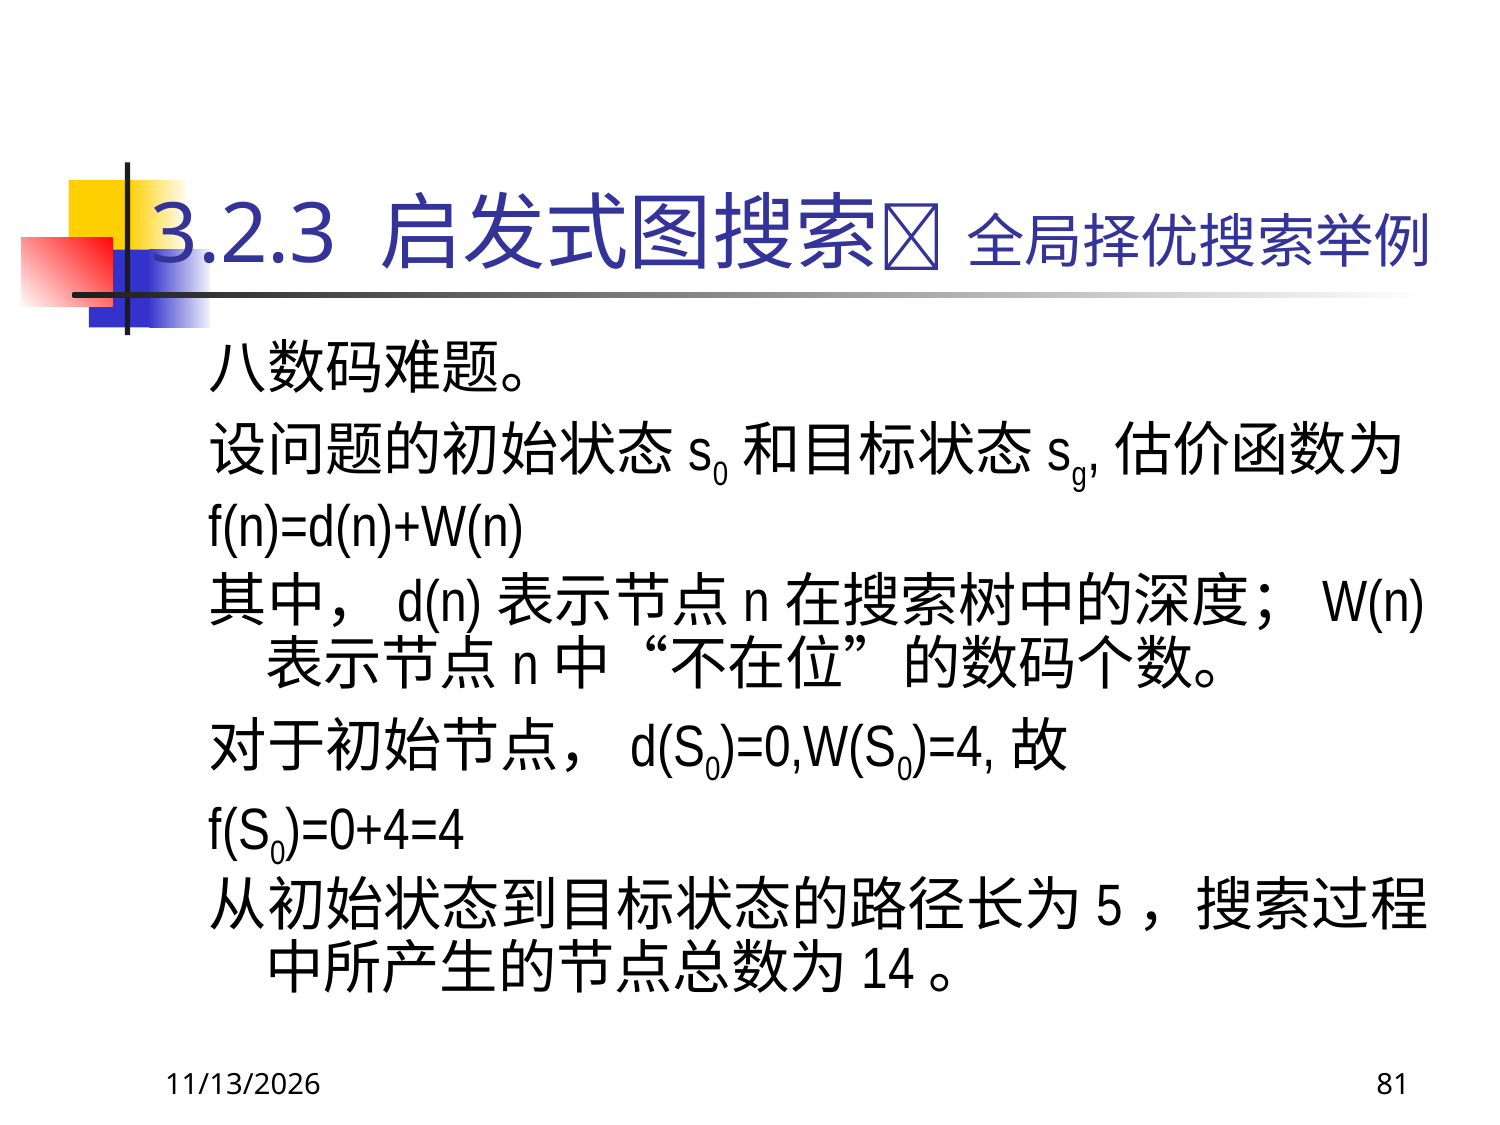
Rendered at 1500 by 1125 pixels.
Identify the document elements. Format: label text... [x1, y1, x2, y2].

slide_number 81 [1112, 1037, 1426, 1113]
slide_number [149, 1037, 463, 1113]
list 八数码难题。 设问题的初始状态s0和目标状态sg,估价函数为 f(n)=d(n)+W(n) 其中，d(n)表示节点n在搜索树中的深度；W(n)表示节点n中“不在位”的数码个数。 对于初始节点，d(S0)=0,W(S0)=4,故 f(S0)=0+4=4 从初始状态到目标状态的路径长为5，搜索过程中所产生的节点总数为14。 [193, 331, 1469, 1006]
title 3.2.3 启发式图搜索 全局择优搜索举例 [135, 101, 1468, 289]
